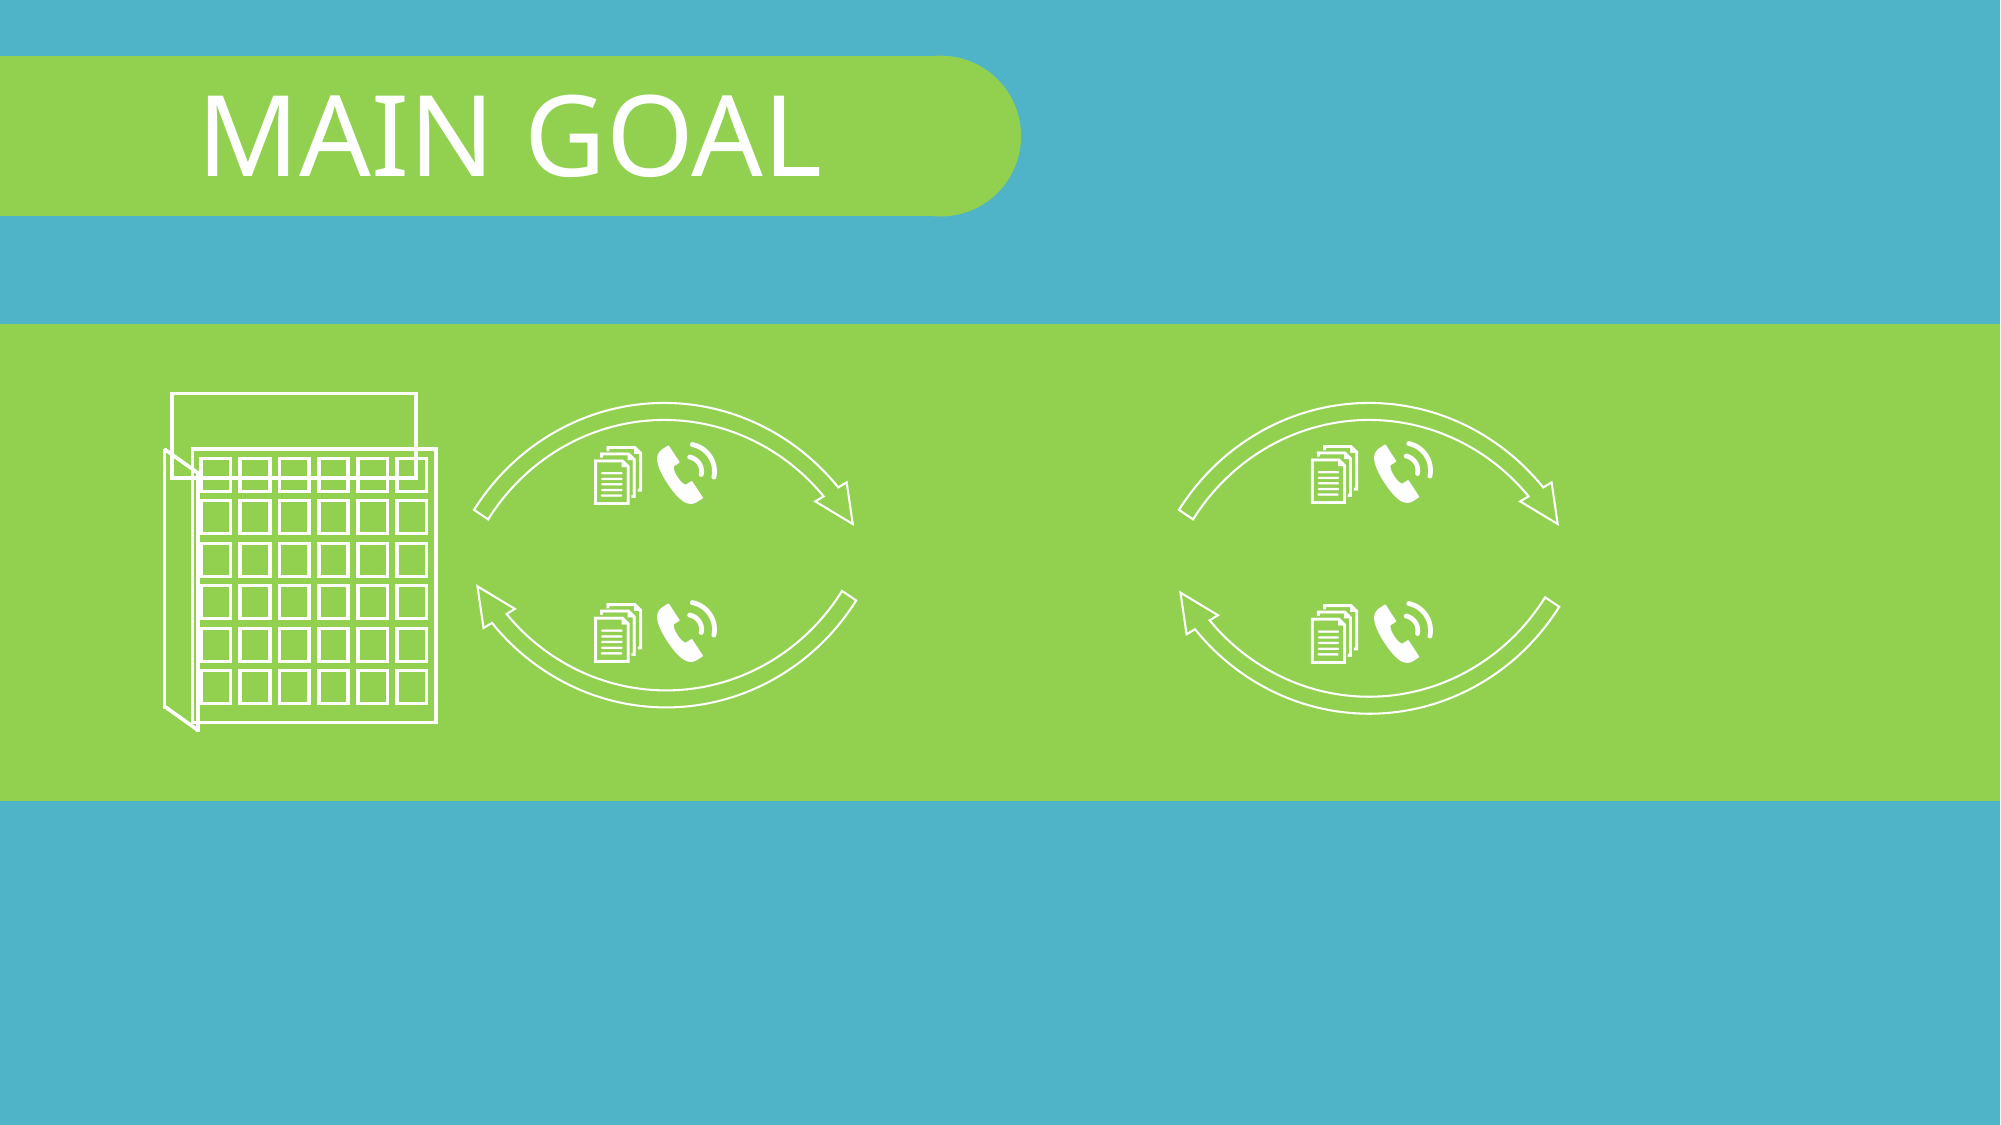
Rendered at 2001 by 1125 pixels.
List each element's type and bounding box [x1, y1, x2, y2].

text_box [0, 56, 1021, 216]
text_box [427, 226, 1606, 885]
text_box [0, 324, 427, 801]
text_box [164, 393, 427, 732]
text_box [1606, 324, 2000, 801]
